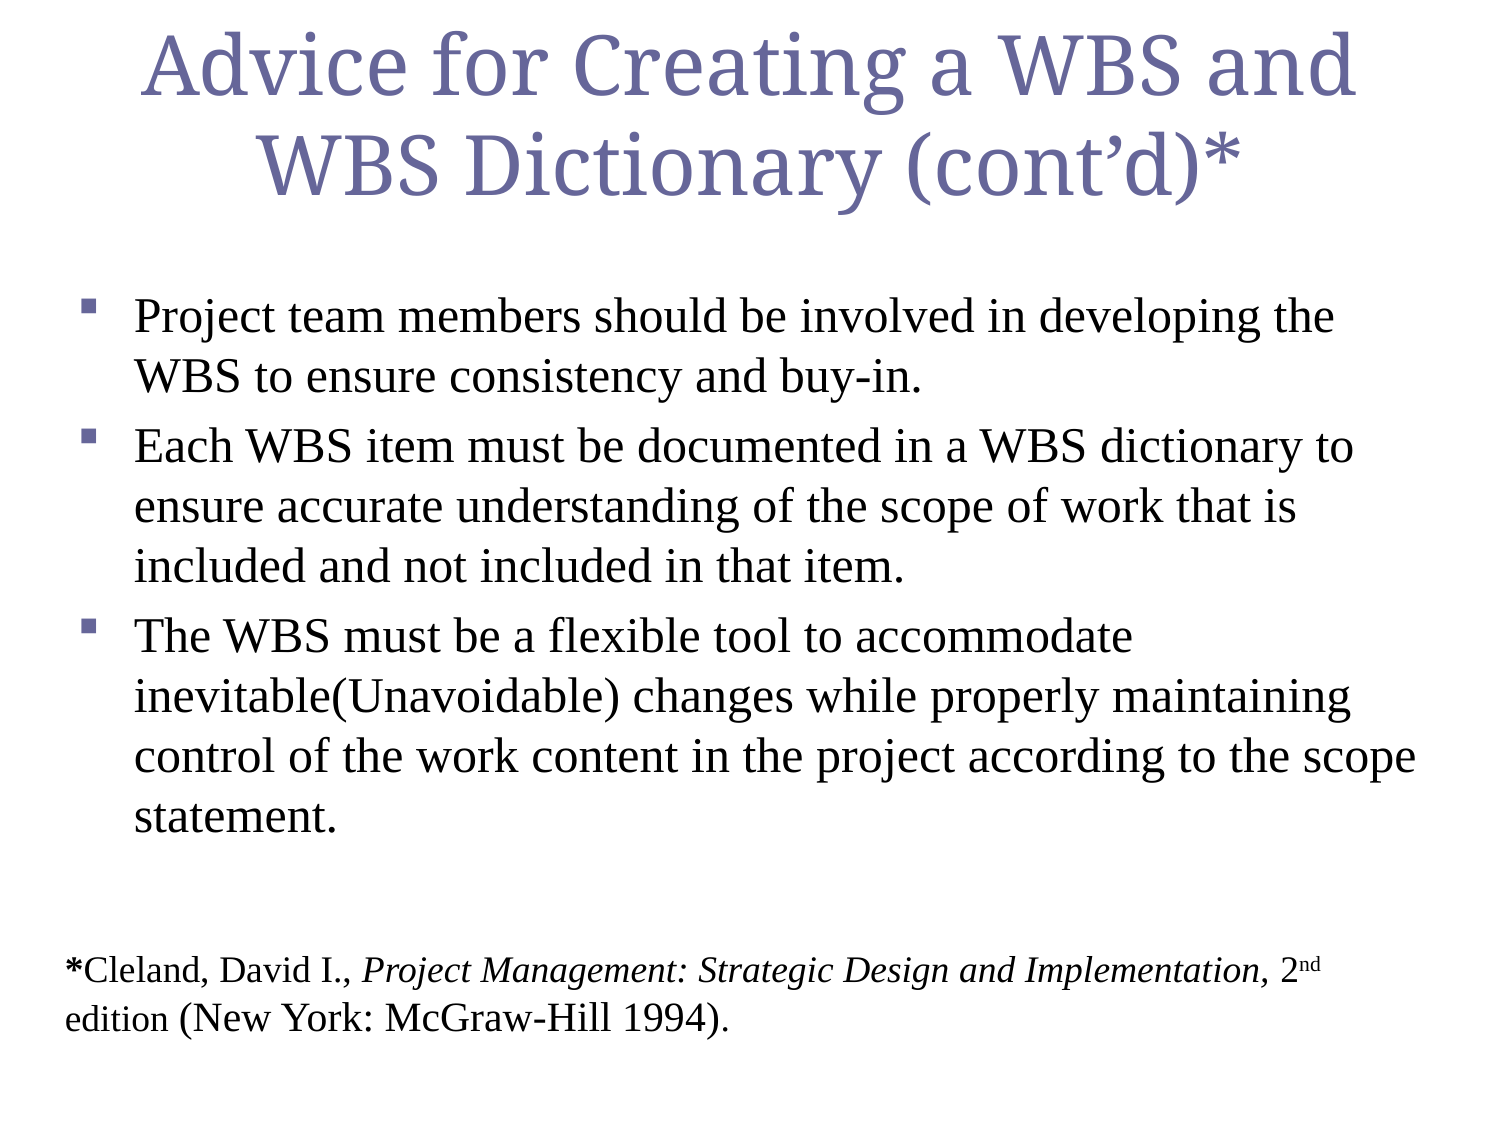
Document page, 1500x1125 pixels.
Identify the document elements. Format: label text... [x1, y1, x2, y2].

title Advice for Creating a WBS and WBS Dictionary (cont’d)* [62, 37, 1438, 188]
list Project team members should be involved in developing the WBS to ensure consistency and buy-in. Each WBS item must be documented in a WBS dictionary to ensure accurate understanding of the scope of work that is included and not included in that item. The WBS must be a flexible tool to accommodate inevitable(Unavoidable) changes while properly maintaining control of the work content in the project according to the scope statement. [62, 274, 1451, 1026]
text_box *Cleland, David I., Project Management: Strategic Design and Implementation, 2nd edition (New York: McGraw-Hill 1994). [50, 937, 1438, 1125]
